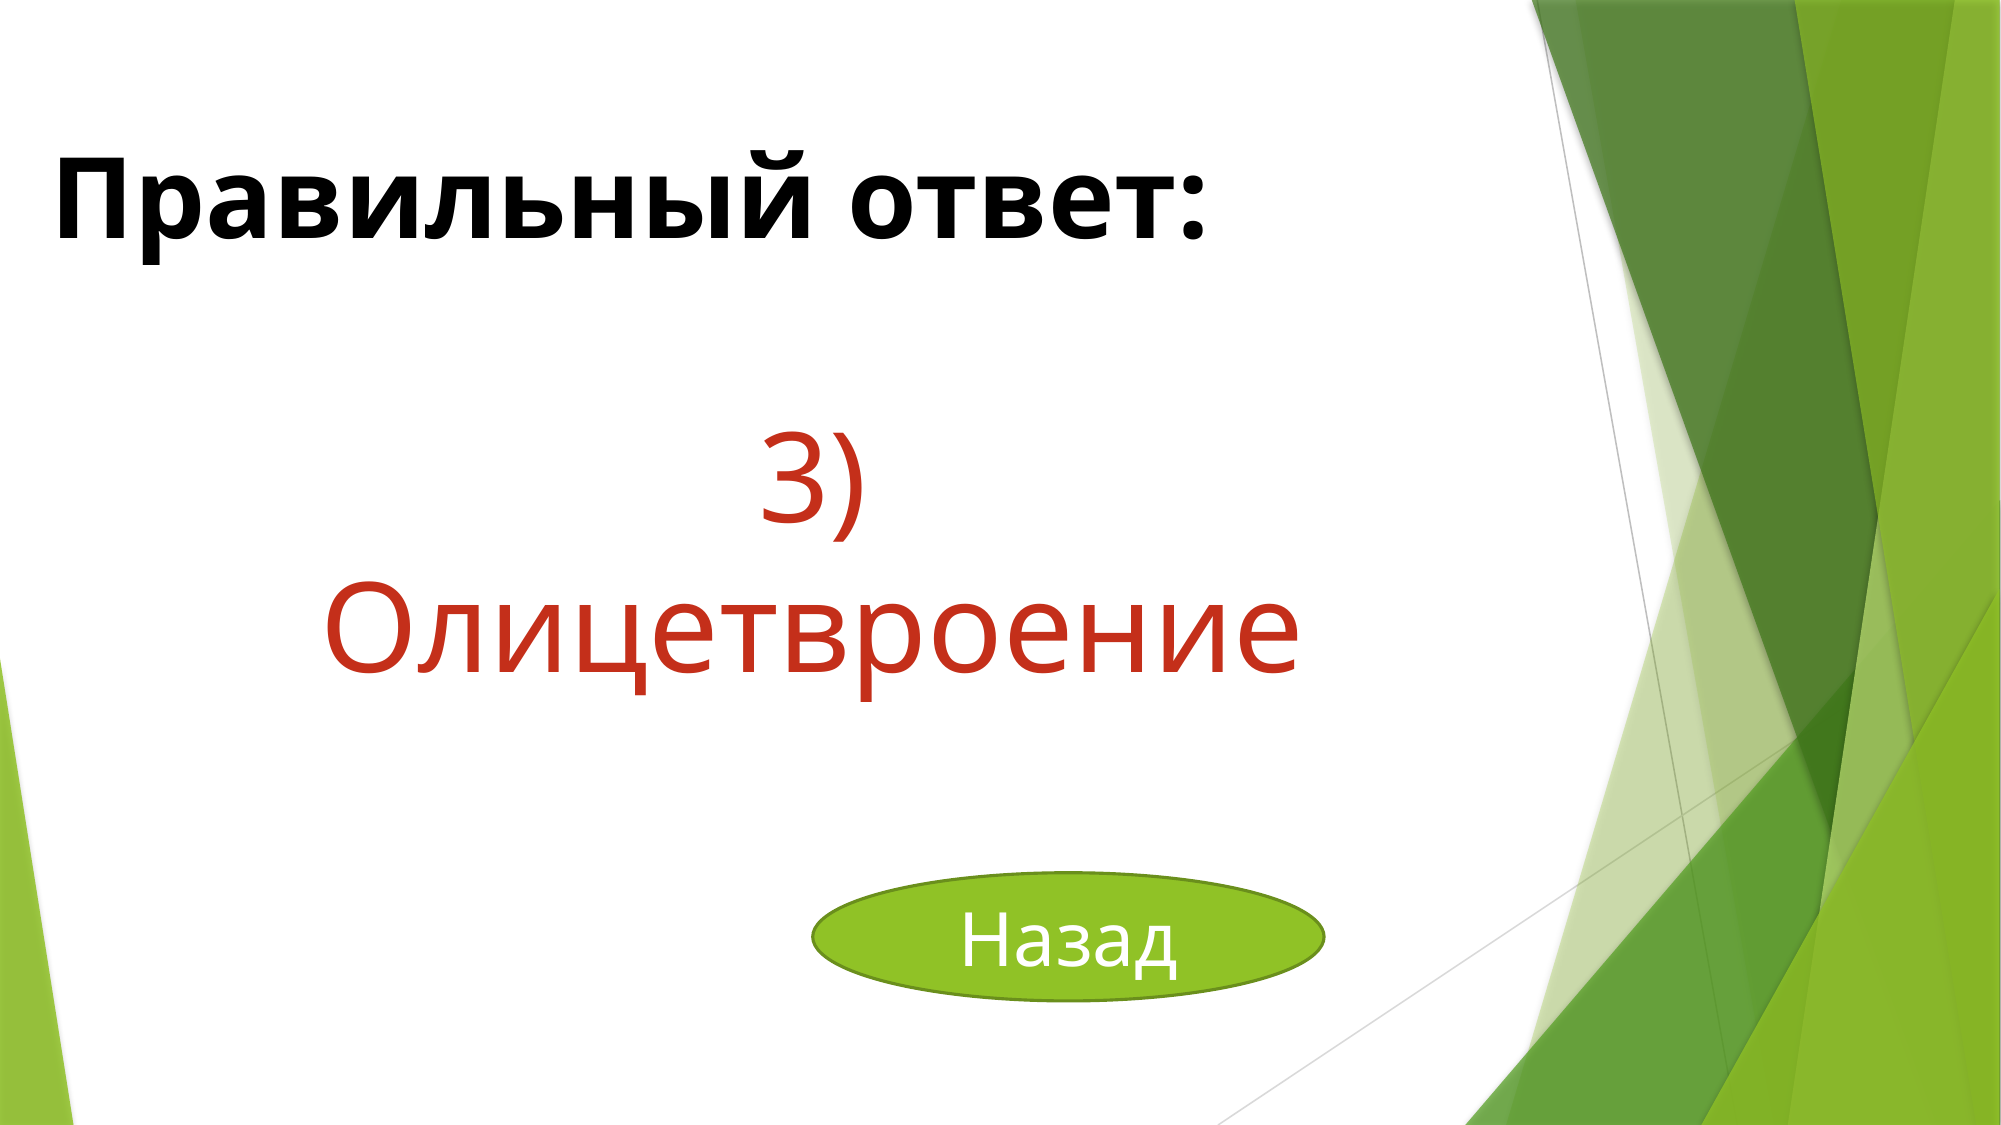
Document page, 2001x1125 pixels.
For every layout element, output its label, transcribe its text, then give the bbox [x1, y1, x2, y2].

text_box 3) Олицетвроение [244, 389, 1382, 705]
text_box Правильный ответ: [35, 118, 1225, 269]
text_box Назад [811, 871, 1326, 1003]
